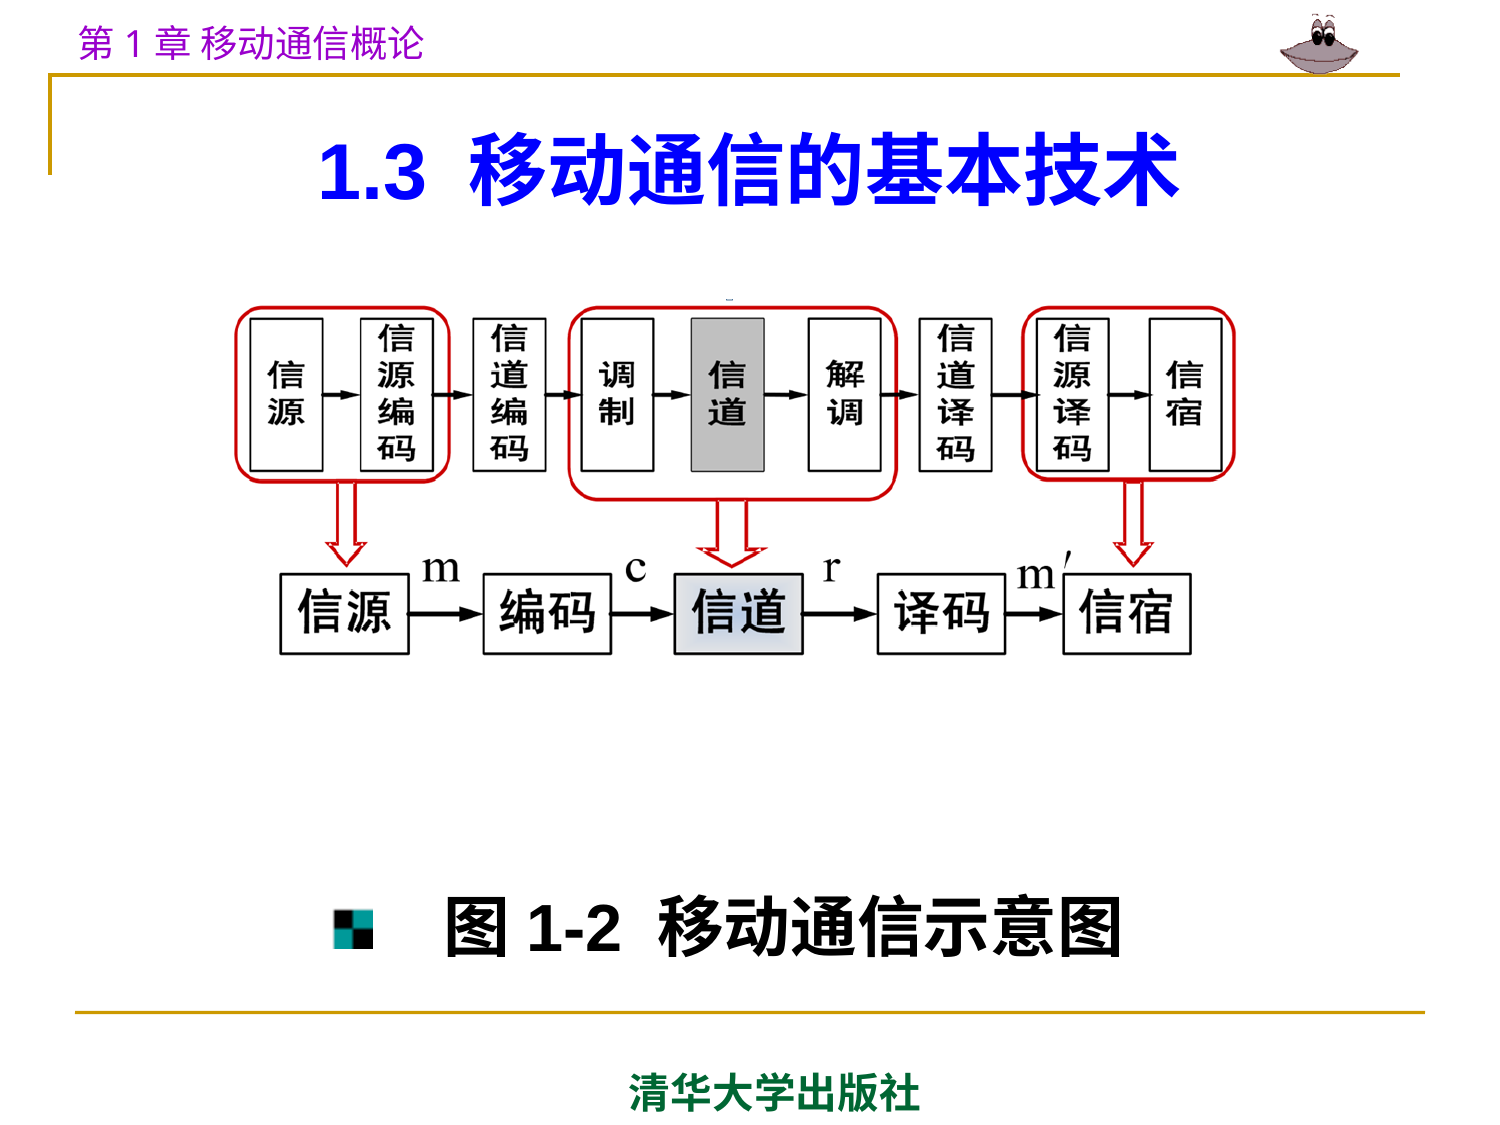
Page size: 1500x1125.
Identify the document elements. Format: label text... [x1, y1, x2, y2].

picture [1237, 0, 1363, 87]
picture [224, 299, 1238, 663]
title 1.3 移动通信的基本技术 [75, 112, 1425, 237]
picture [325, 901, 373, 949]
list 图1-2 移动通信示意图 [50, 837, 1400, 950]
